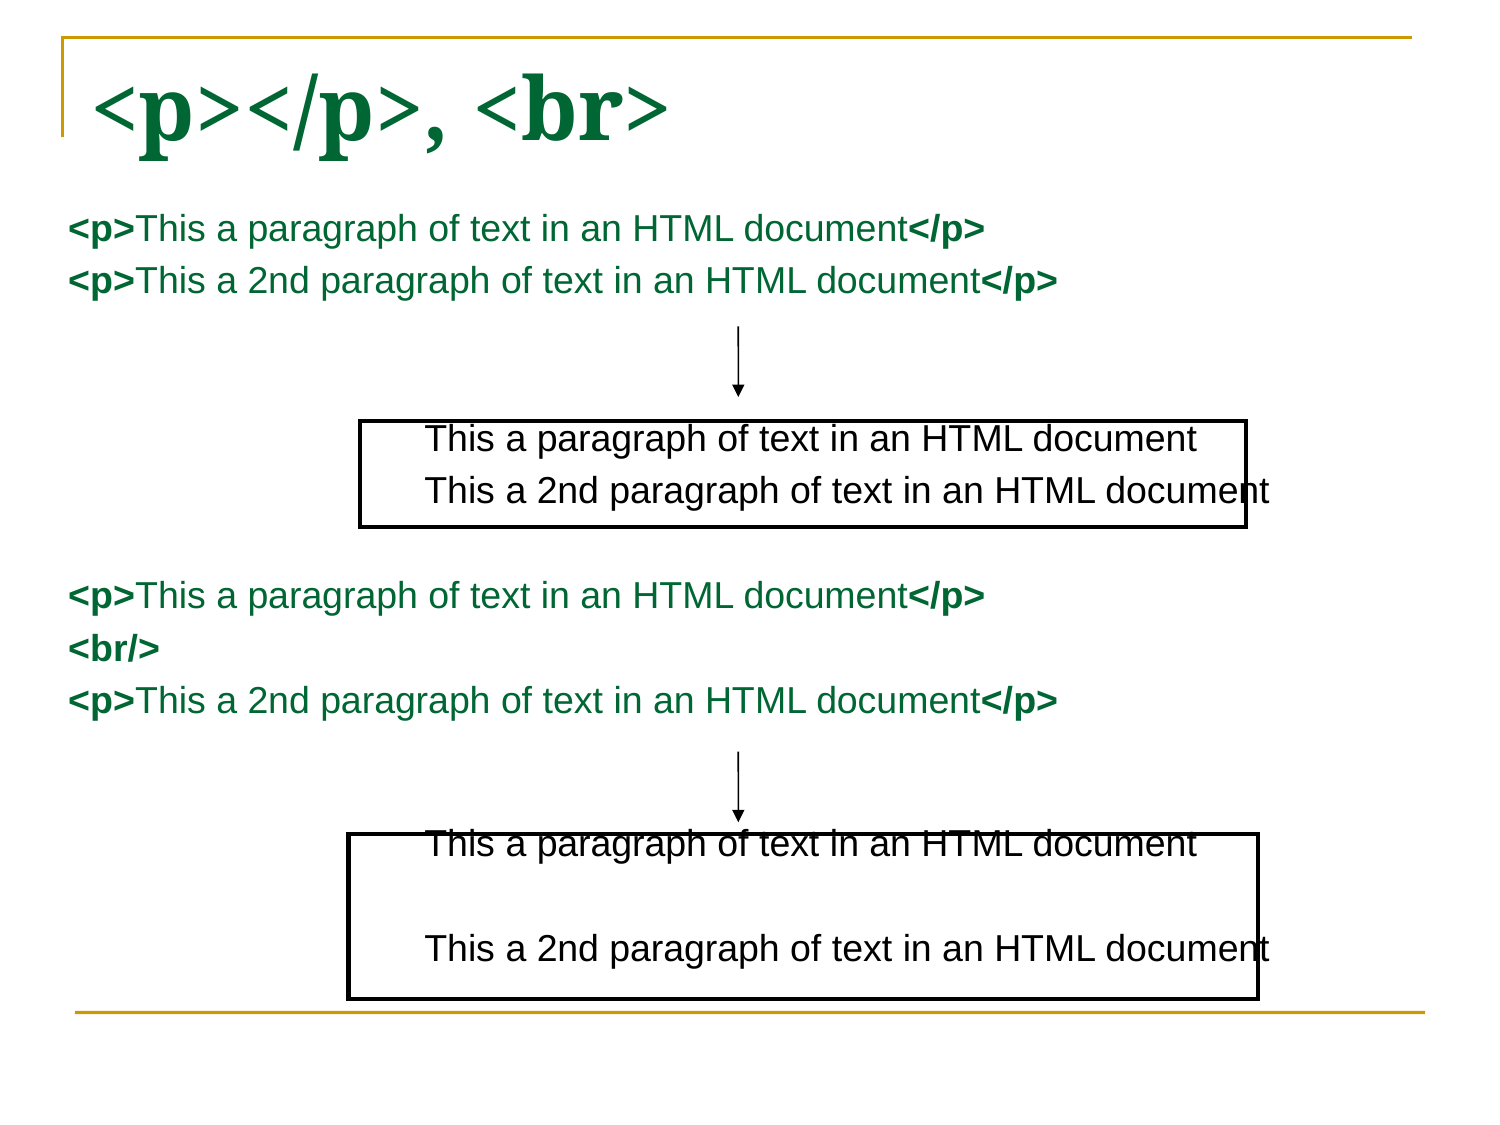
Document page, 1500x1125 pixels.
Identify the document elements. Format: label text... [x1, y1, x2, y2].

text_box [360, 420, 1247, 528]
text_box [732, 326, 745, 398]
text_box [348, 834, 1258, 1000]
text_box [732, 751, 745, 823]
title <p></p>, <br> [75, 45, 1425, 196]
list <p>This a paragraph of text in an HTML document</p> <p>This a 2nd paragraph of text in an HTML document</p> This a paragraph of text in an HTML document This a 2nd paragraph of text in an HTML document <p>This a paragraph of text in an HTML document</p> <br/> <p>This a 2nd paragraph of text in an HTML document</p> This a paragraph of text in an HTML document This a 2nd paragraph of text in an HTML document [53, 196, 1447, 1012]
